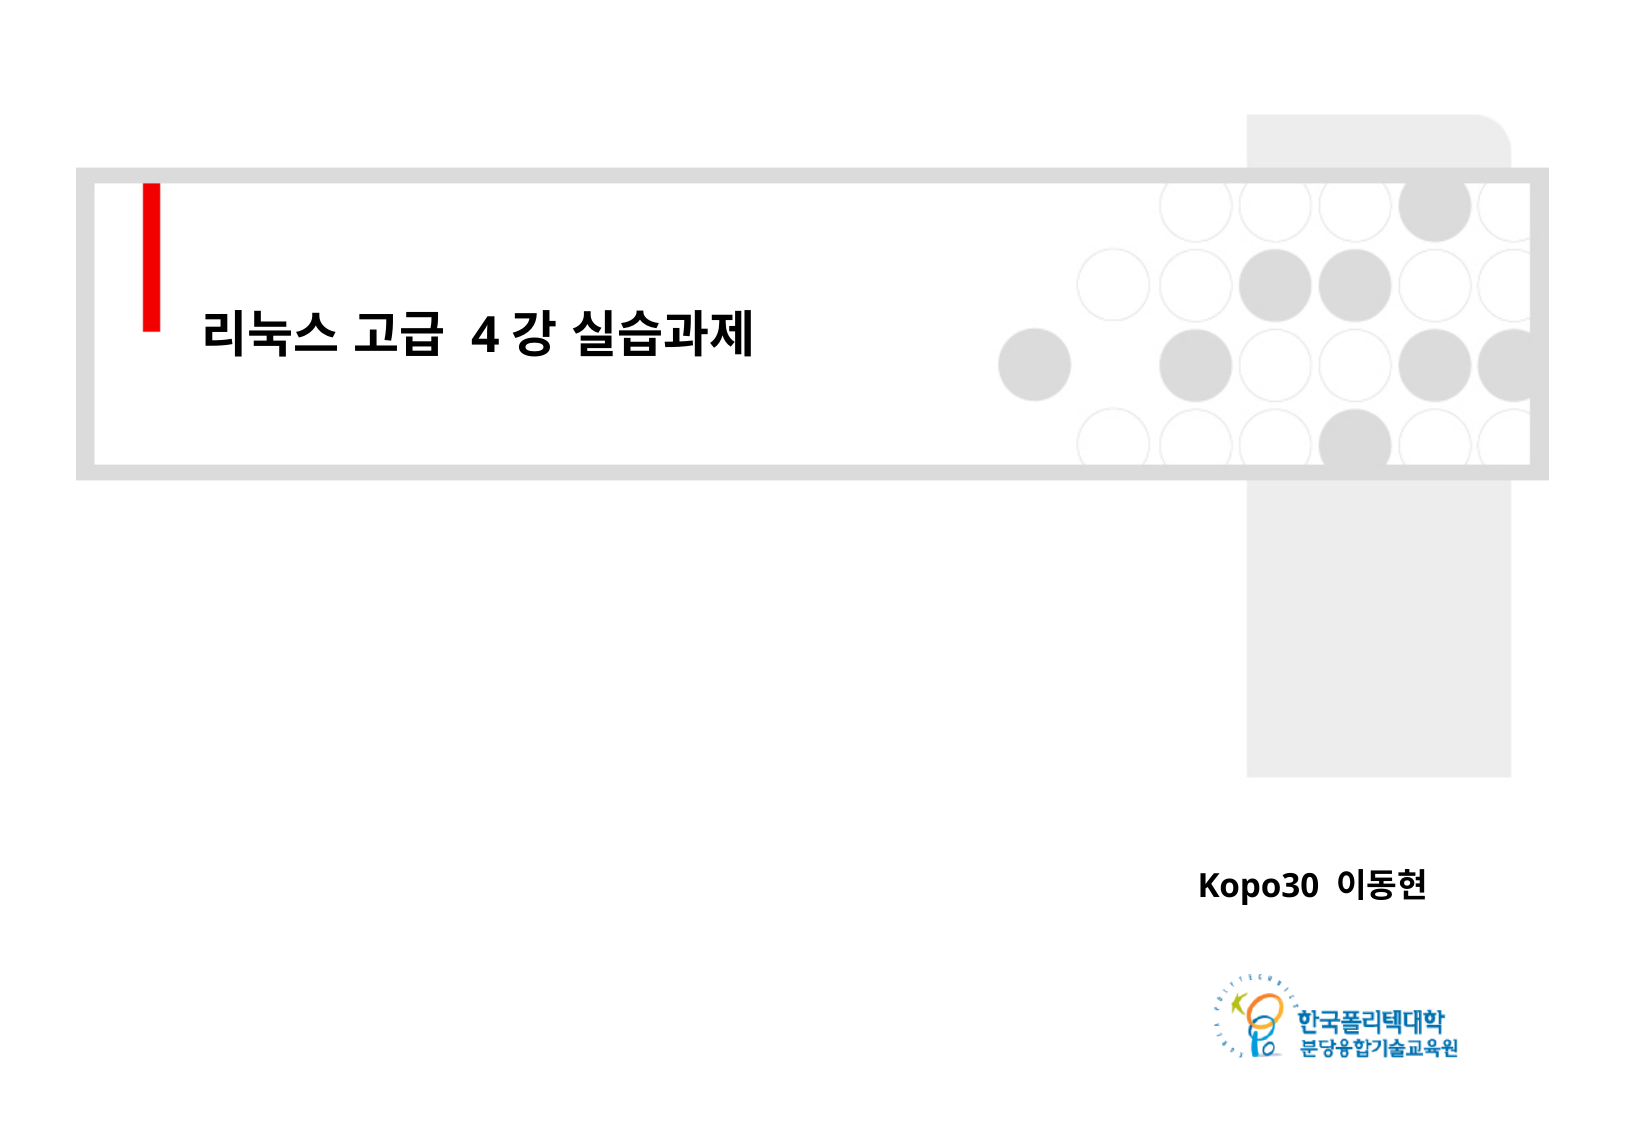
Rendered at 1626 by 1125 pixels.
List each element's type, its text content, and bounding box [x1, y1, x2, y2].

picture [76, 7, 1549, 1074]
text_box Kopo30 이동현 [874, 856, 1443, 912]
title 리눅스 고급 4강 실습과제 [186, 219, 1507, 433]
